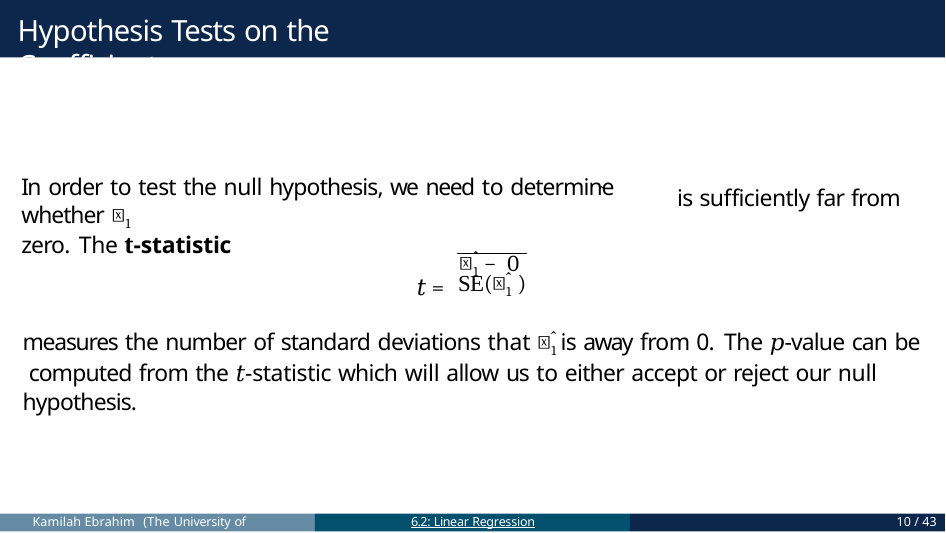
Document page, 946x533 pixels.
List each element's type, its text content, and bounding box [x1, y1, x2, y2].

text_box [0, 513, 946, 532]
text_box In order to test the null hypothesis, we need to determine whether 𝛽1 zero. The t-statistic 𝛽1̂ − 0 𝑡 = [15, 169, 687, 238]
text_box ̂ is suﬀiciently far from [687, 169, 905, 213]
title Hypothesis Tests on the Coeﬀicients [15, 9, 464, 102]
text_box SE(𝛽1̂ ) measures the number of standard deviations that 𝛽1̂ is away from 0. The 𝑝-value can be computed from the 𝑡-statistic which will allow us to either accept or reject our null hypothesis. [10, 238, 931, 415]
